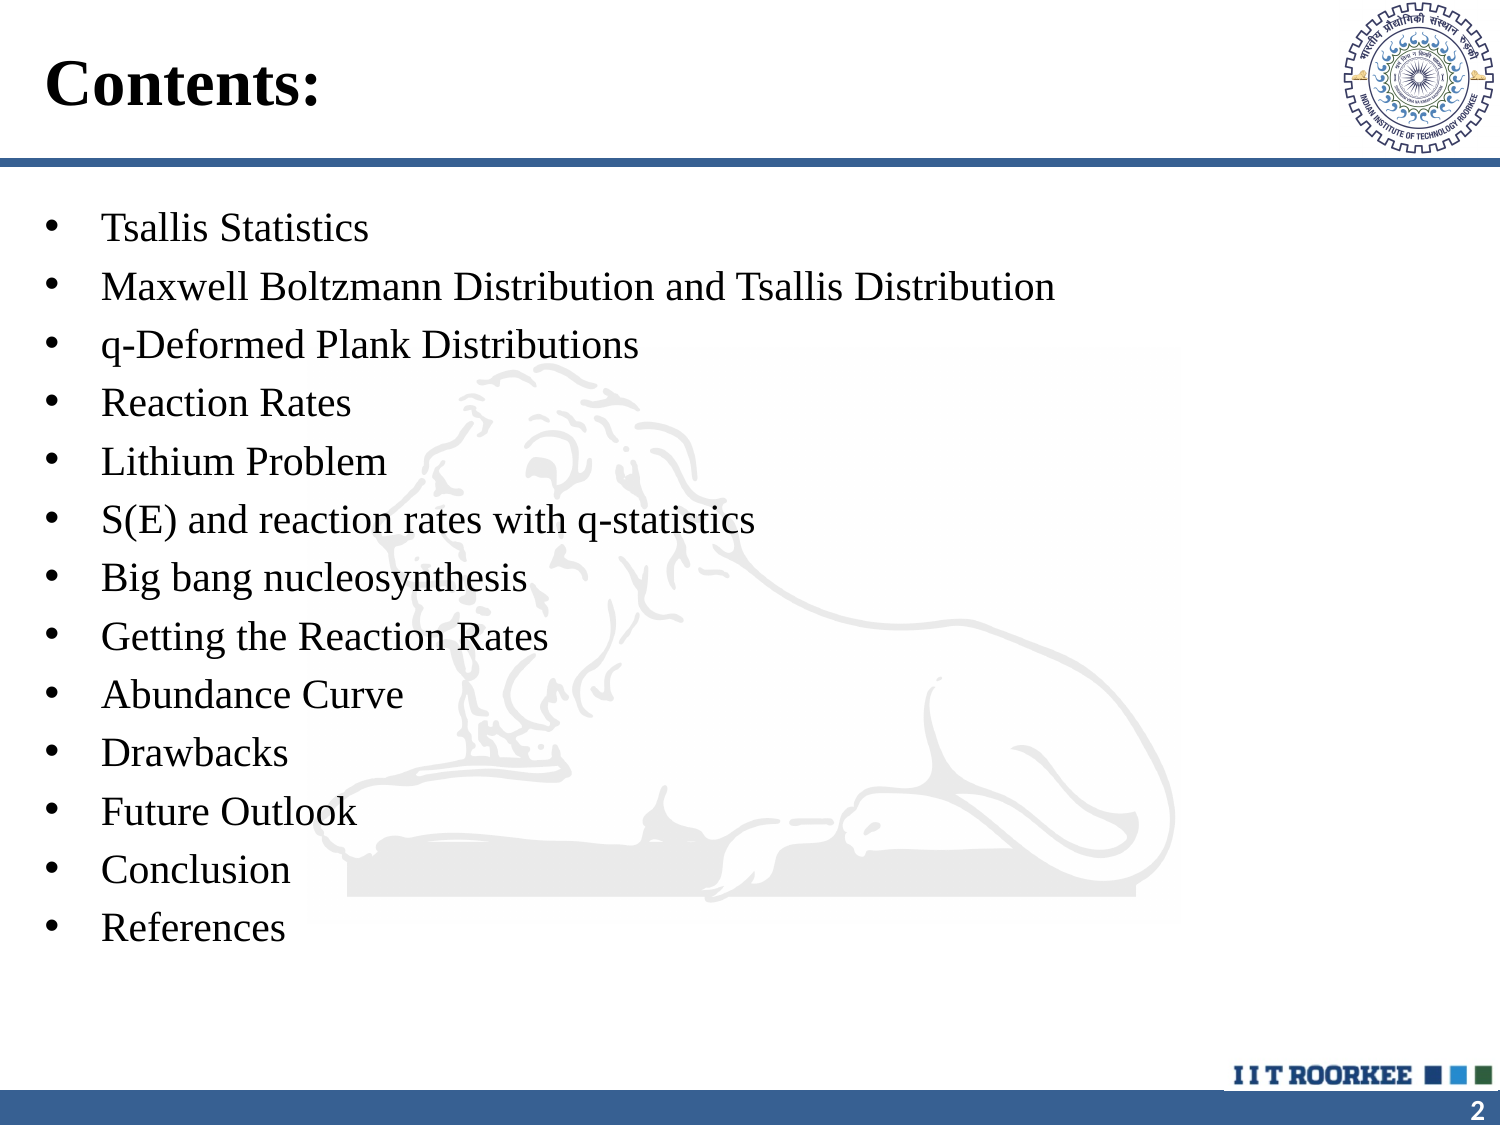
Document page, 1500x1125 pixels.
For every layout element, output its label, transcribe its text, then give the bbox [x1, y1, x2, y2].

list Tsallis Statistics Maxwell Boltzmann Distribution and Tsallis Distribution q-Deformed Plank Distributions Reaction Rates Lithium Problem S(E) and reaction rates with q-statistics Big bang nucleosynthesis Getting the Reaction Rates Abundance Curve Drawbacks Future Outlook Conclusion References [29, 192, 1468, 1050]
title Contents: [29, 33, 1185, 125]
picture [1339, 0, 1500, 158]
picture [1224, 1057, 1498, 1091]
